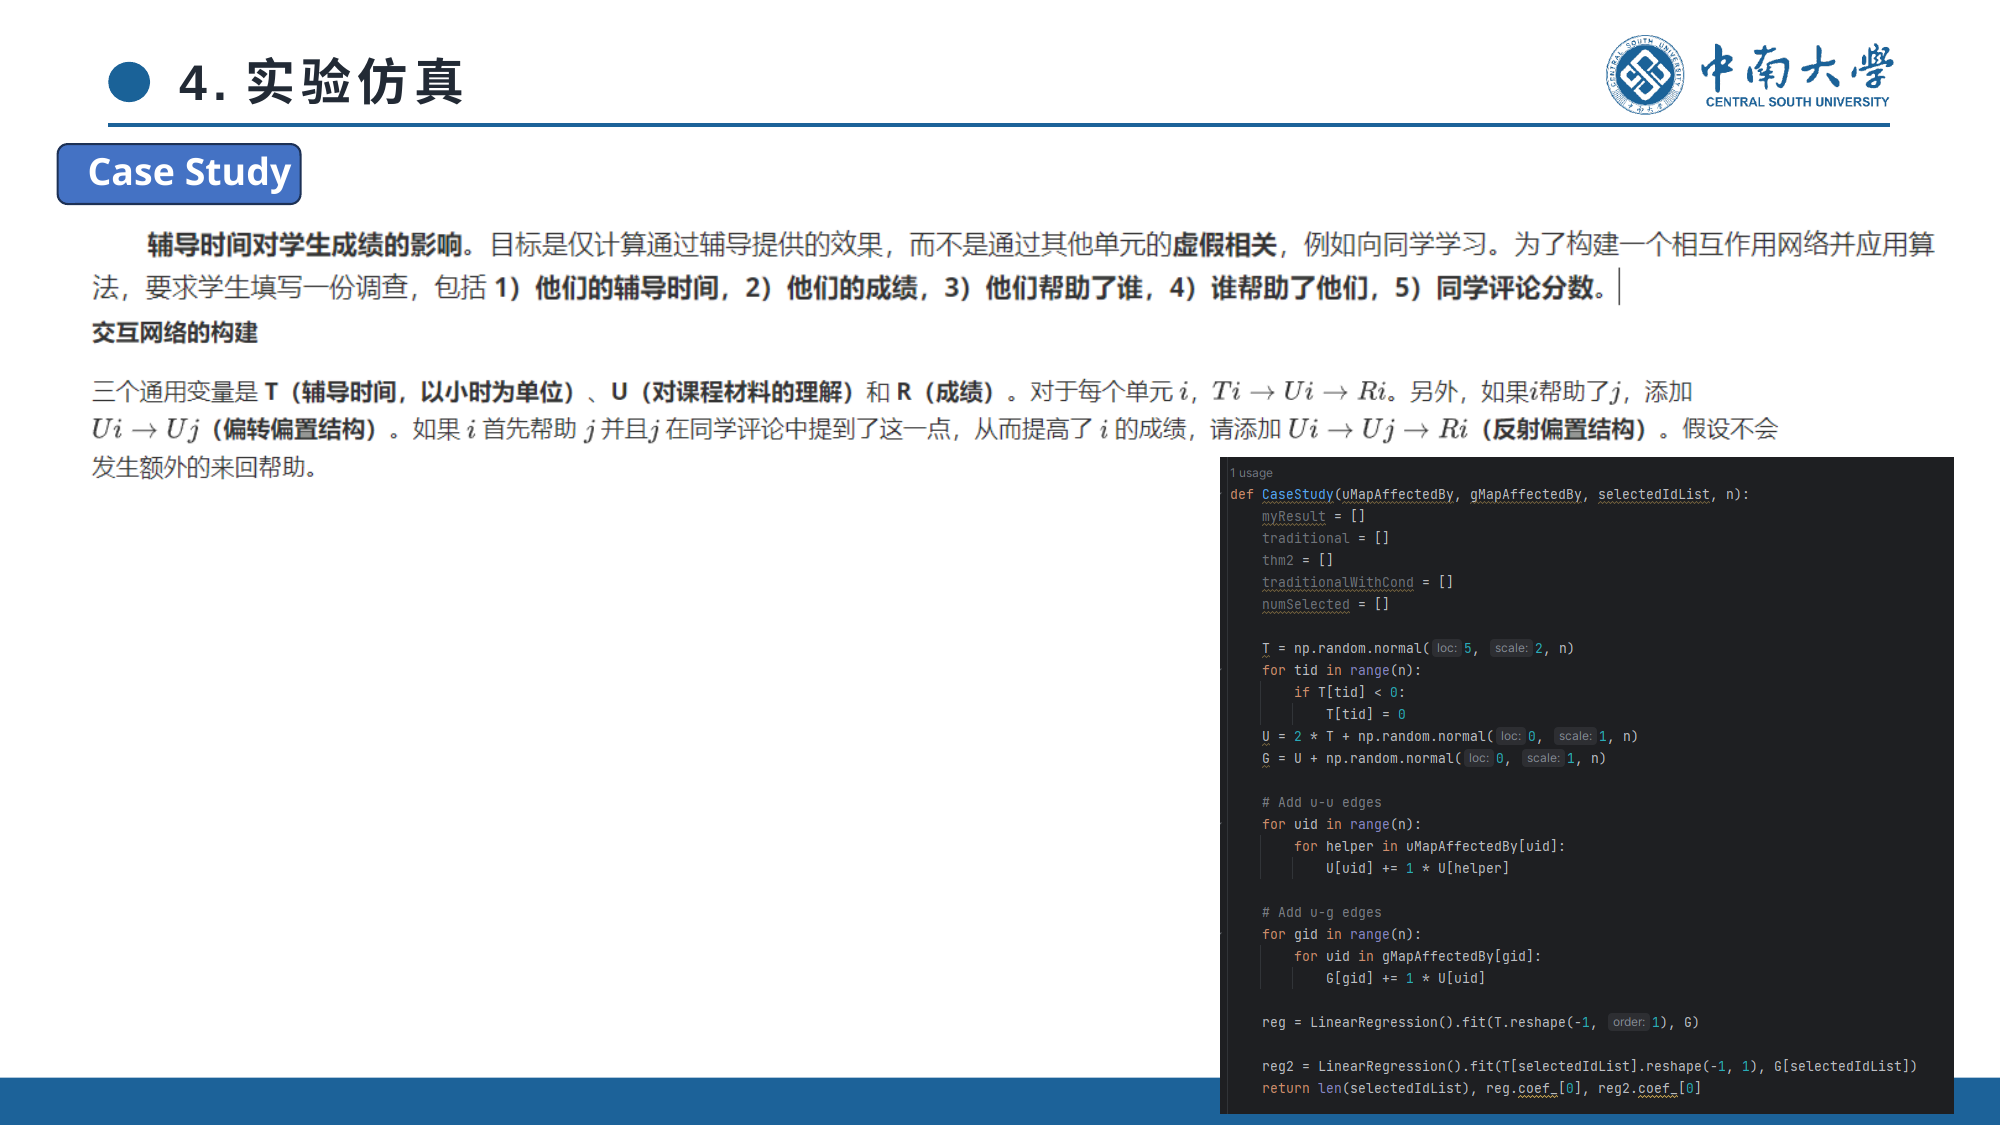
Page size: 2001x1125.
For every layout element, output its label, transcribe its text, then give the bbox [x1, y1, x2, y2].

text_box [107, 60, 152, 104]
text_box 4.实验仿真 [179, 28, 1595, 118]
text_box Central South University [1504, 1114, 1902, 1120]
picture [61, 215, 1962, 1114]
text_box [0, 1077, 2000, 1125]
picture [1595, 28, 1907, 121]
text_box Case Study [72, 140, 397, 200]
text_box [56, 143, 300, 206]
